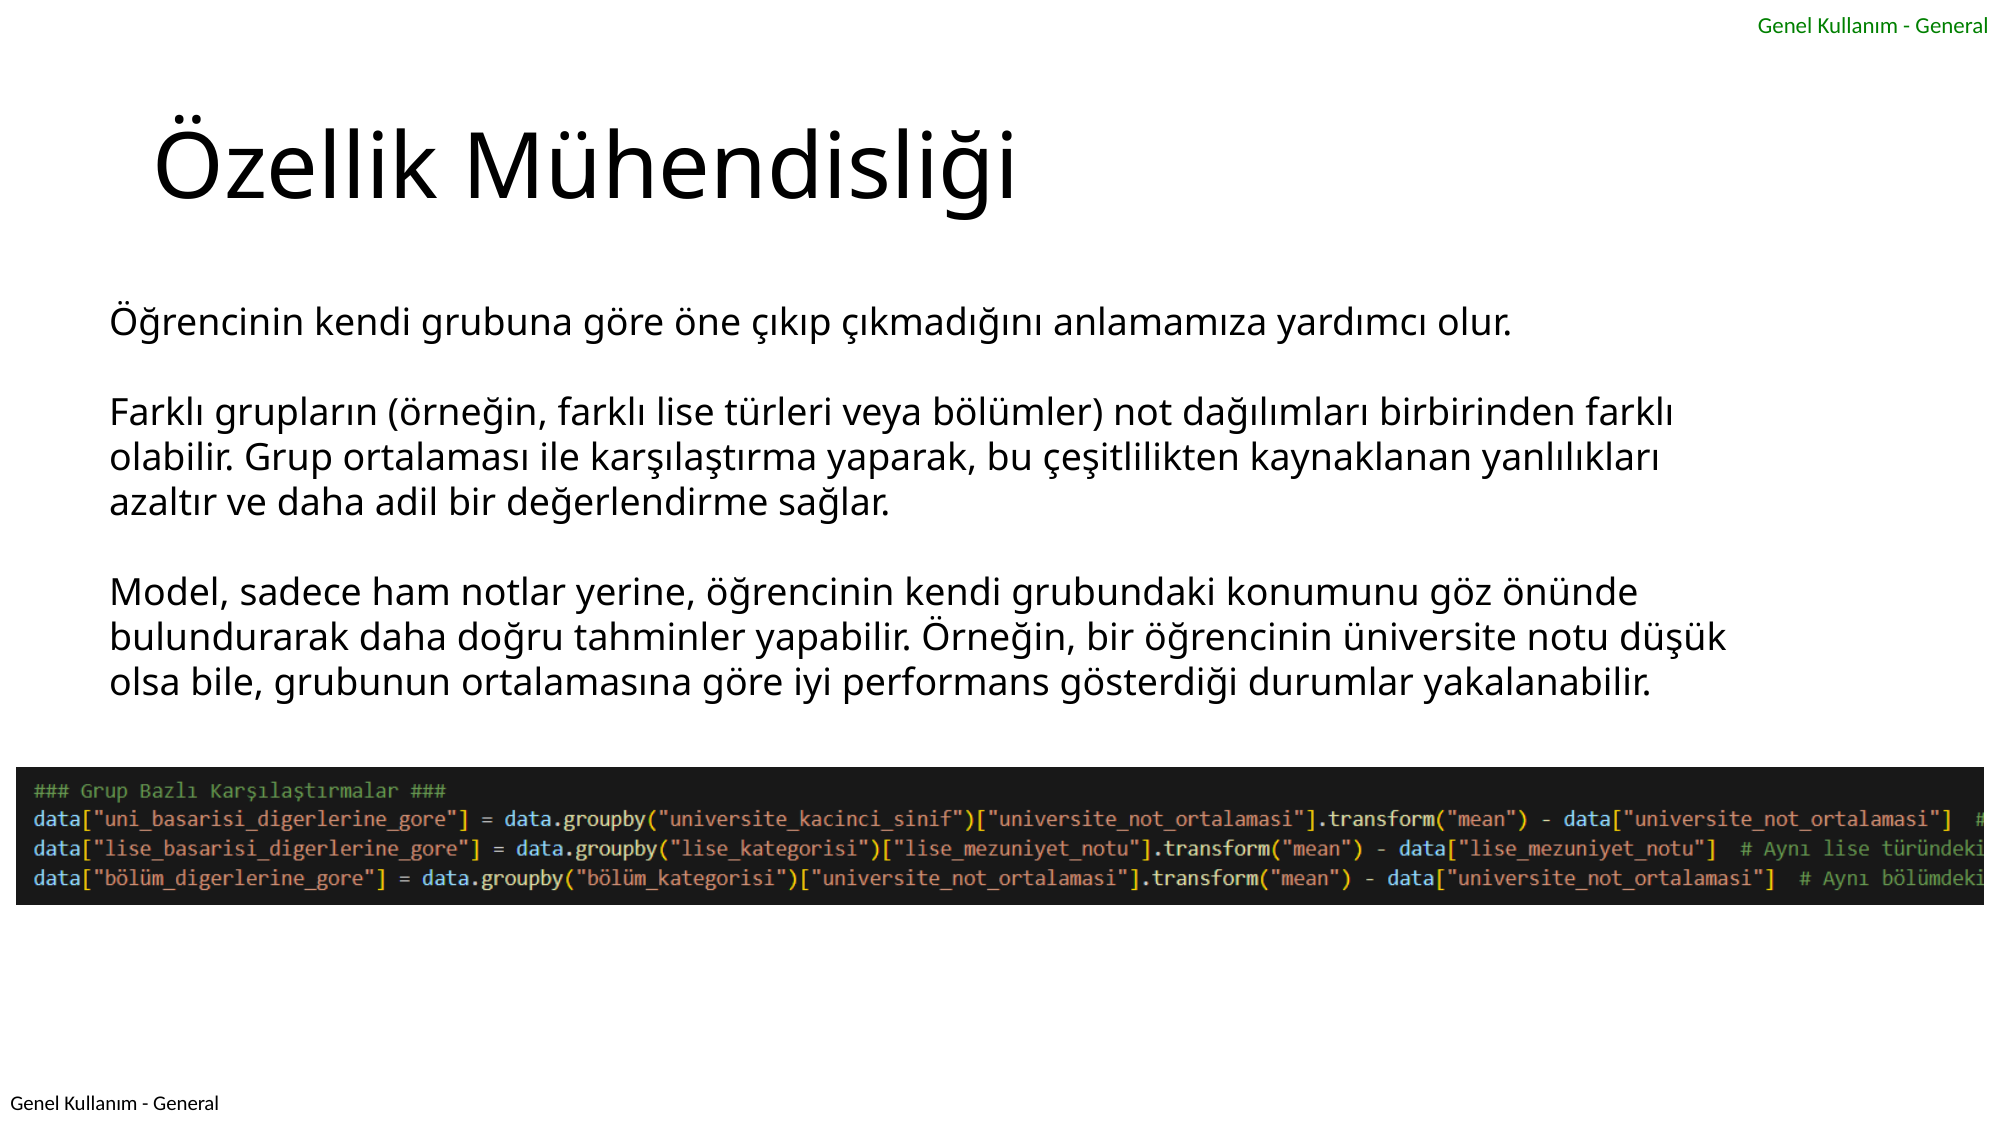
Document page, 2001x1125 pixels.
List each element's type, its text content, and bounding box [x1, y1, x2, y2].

text_box Öğrencinin kendi grubuna göre öne çıkıp çıkmadığını anlamamıza yardımcı olur. Farklı grupların (örneğin, farklı lise türleri veya bölümler) not dağılımları birbirinden farklı olabilir. Grup ortalaması ile karşılaştırma yaparak, bu çeşitlilikten kaynaklanan yanlılıkları azaltır ve daha adil bir değerlendirme sağlar. Model, sadece ham notlar yerine, öğrencinin kendi grubundaki konumunu göz önünde bulundurarak daha doğru tahminler yapabilir. Örneğin, bir öğrencinin üniversite notu düşük olsa bile, grubunun ortalamasına göre iyi performans gösterdiği durumlar yakalanabilir. [94, 290, 1787, 711]
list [15, 767, 1985, 905]
title Özellik Mühendisliği [137, 59, 1863, 278]
